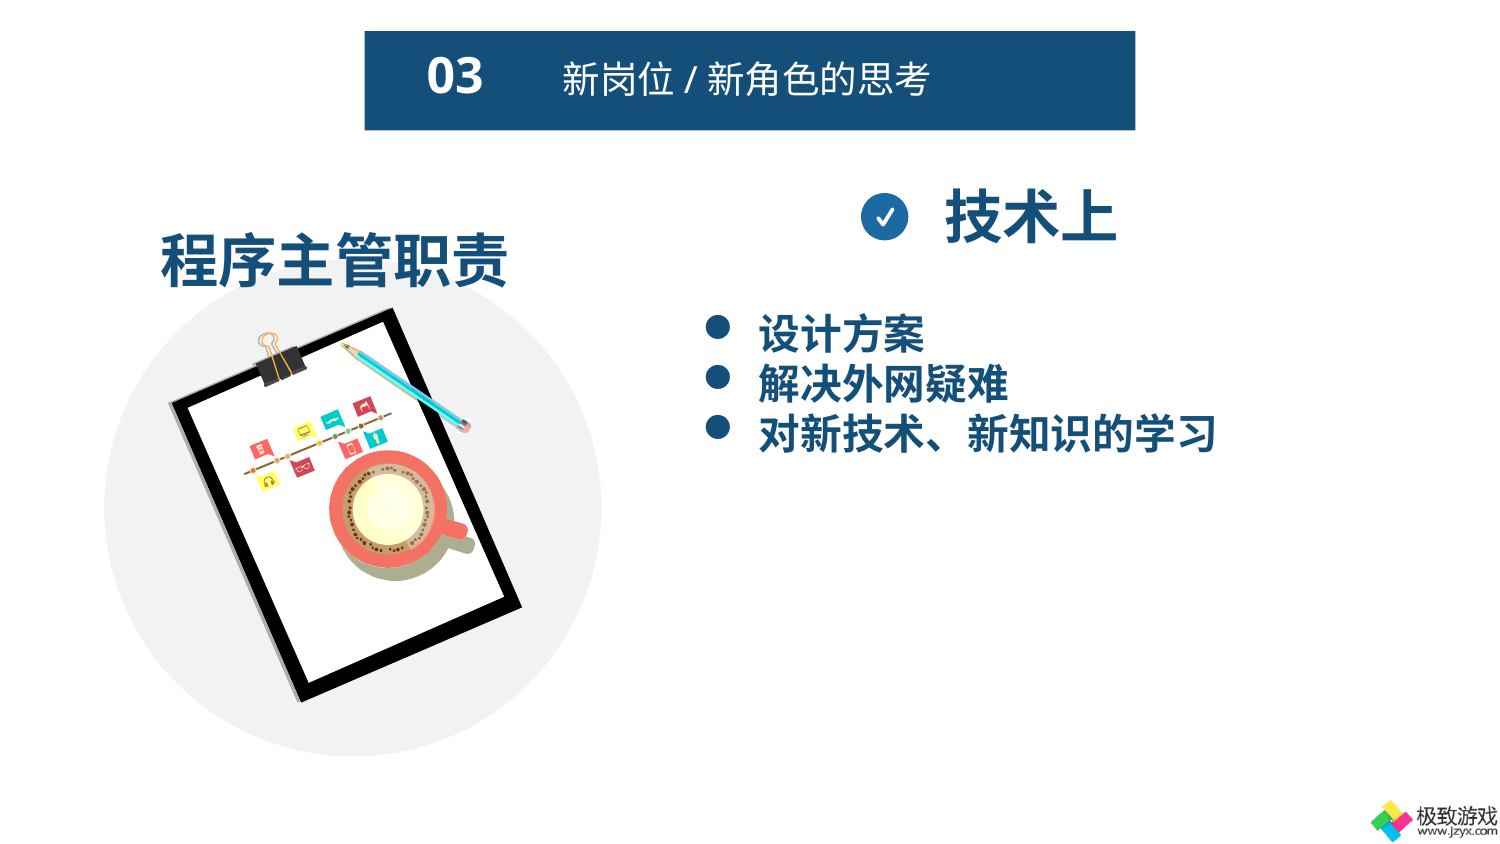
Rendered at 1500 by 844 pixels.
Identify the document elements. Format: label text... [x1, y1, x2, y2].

text_box 程序主管职责 [145, 216, 525, 257]
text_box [103, 258, 602, 757]
picture [1366, 799, 1500, 844]
text_box 设计方案 解决外网疑难 对新技术、新知识的学习 [687, 300, 1233, 515]
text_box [860, 173, 1136, 260]
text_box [362, 30, 1136, 131]
